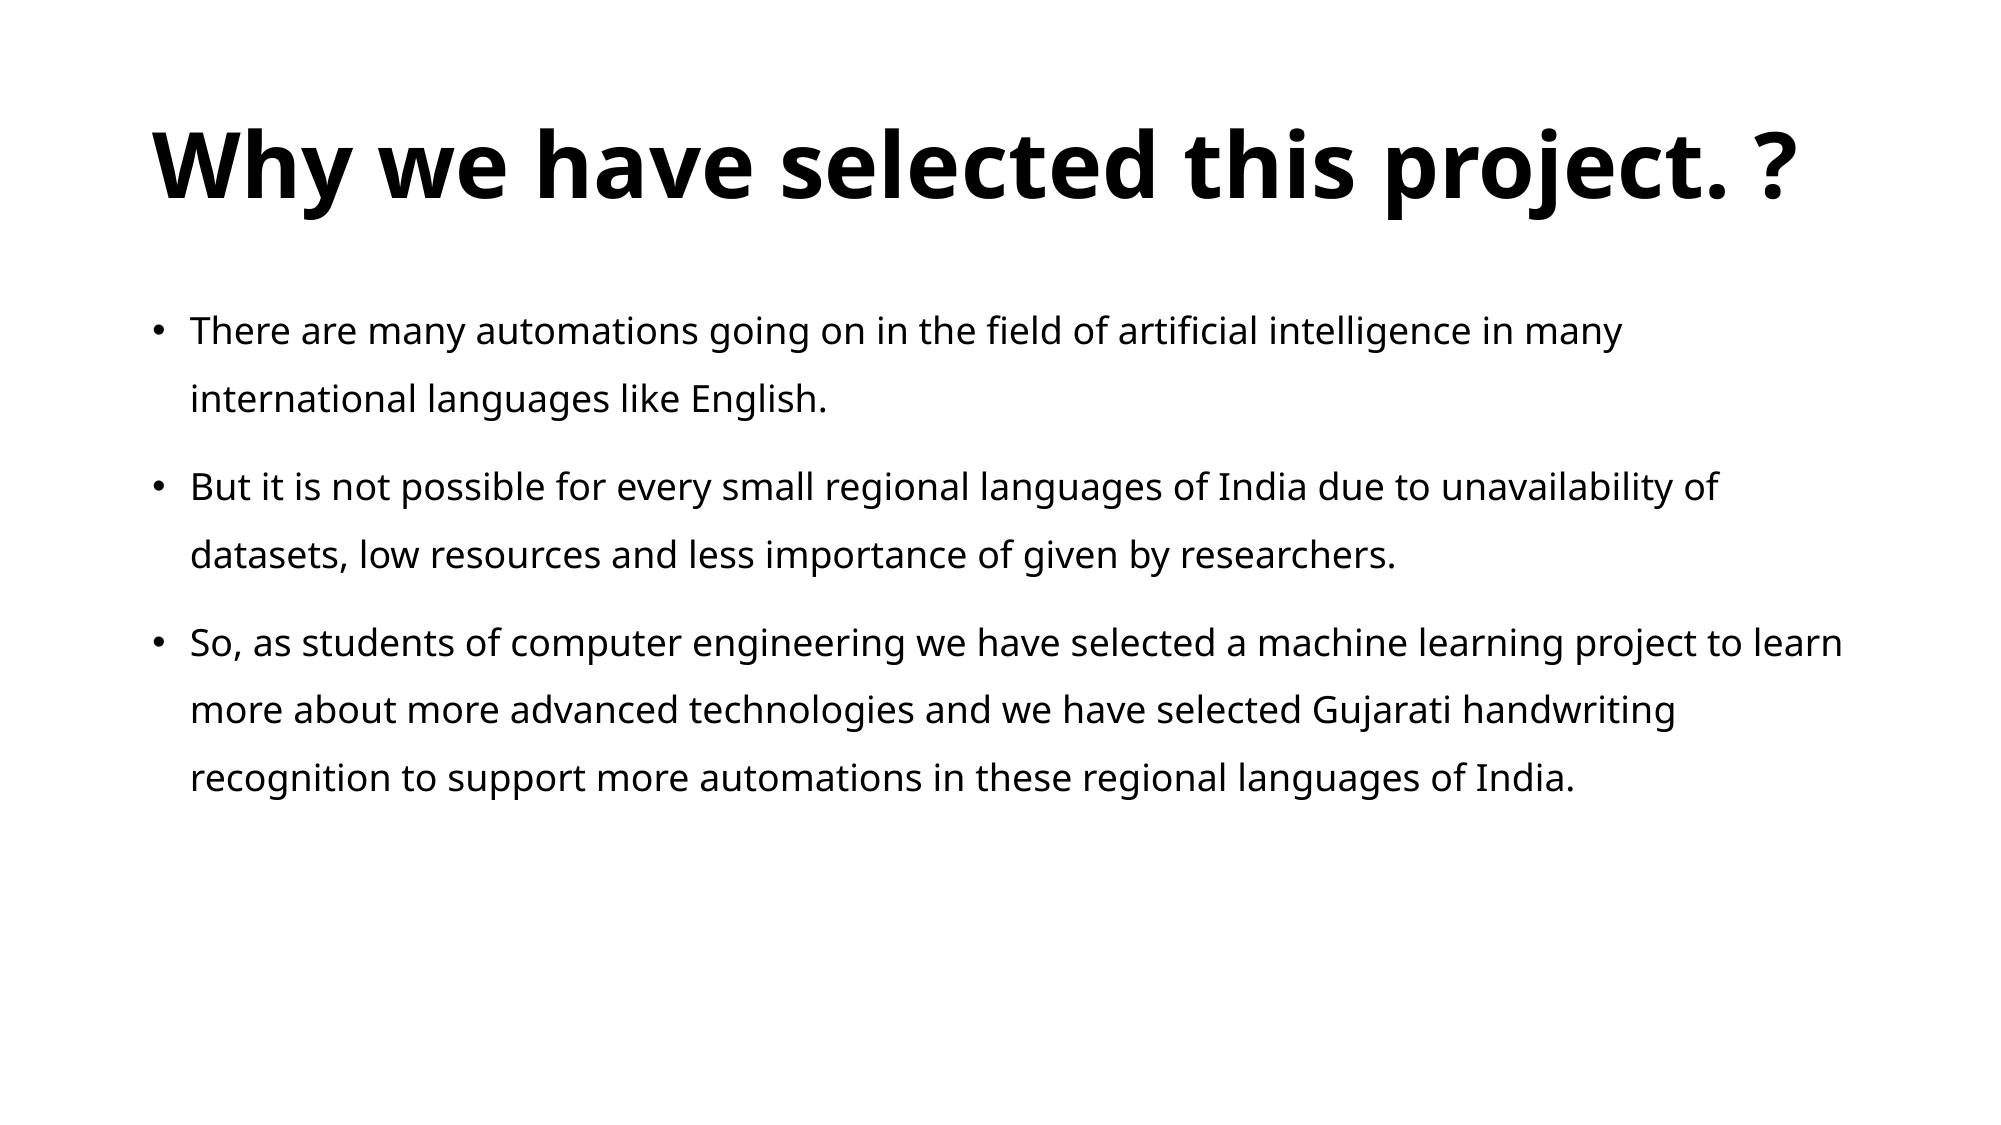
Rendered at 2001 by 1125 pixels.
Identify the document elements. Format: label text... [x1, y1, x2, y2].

list There are many automations going on in the field of artificial intelligence in many international languages like English. But it is not possible for every small regional languages of India due to unavailability of datasets, low resources and less importance of given by researchers. So, as students of computer engineering we have selected a machine learning project to learn more about more advanced technologies and we have selected Gujarati handwriting recognition to support more automations in these regional languages of India. [137, 277, 1863, 905]
title Why we have selected this project. ? [137, 59, 1863, 277]
